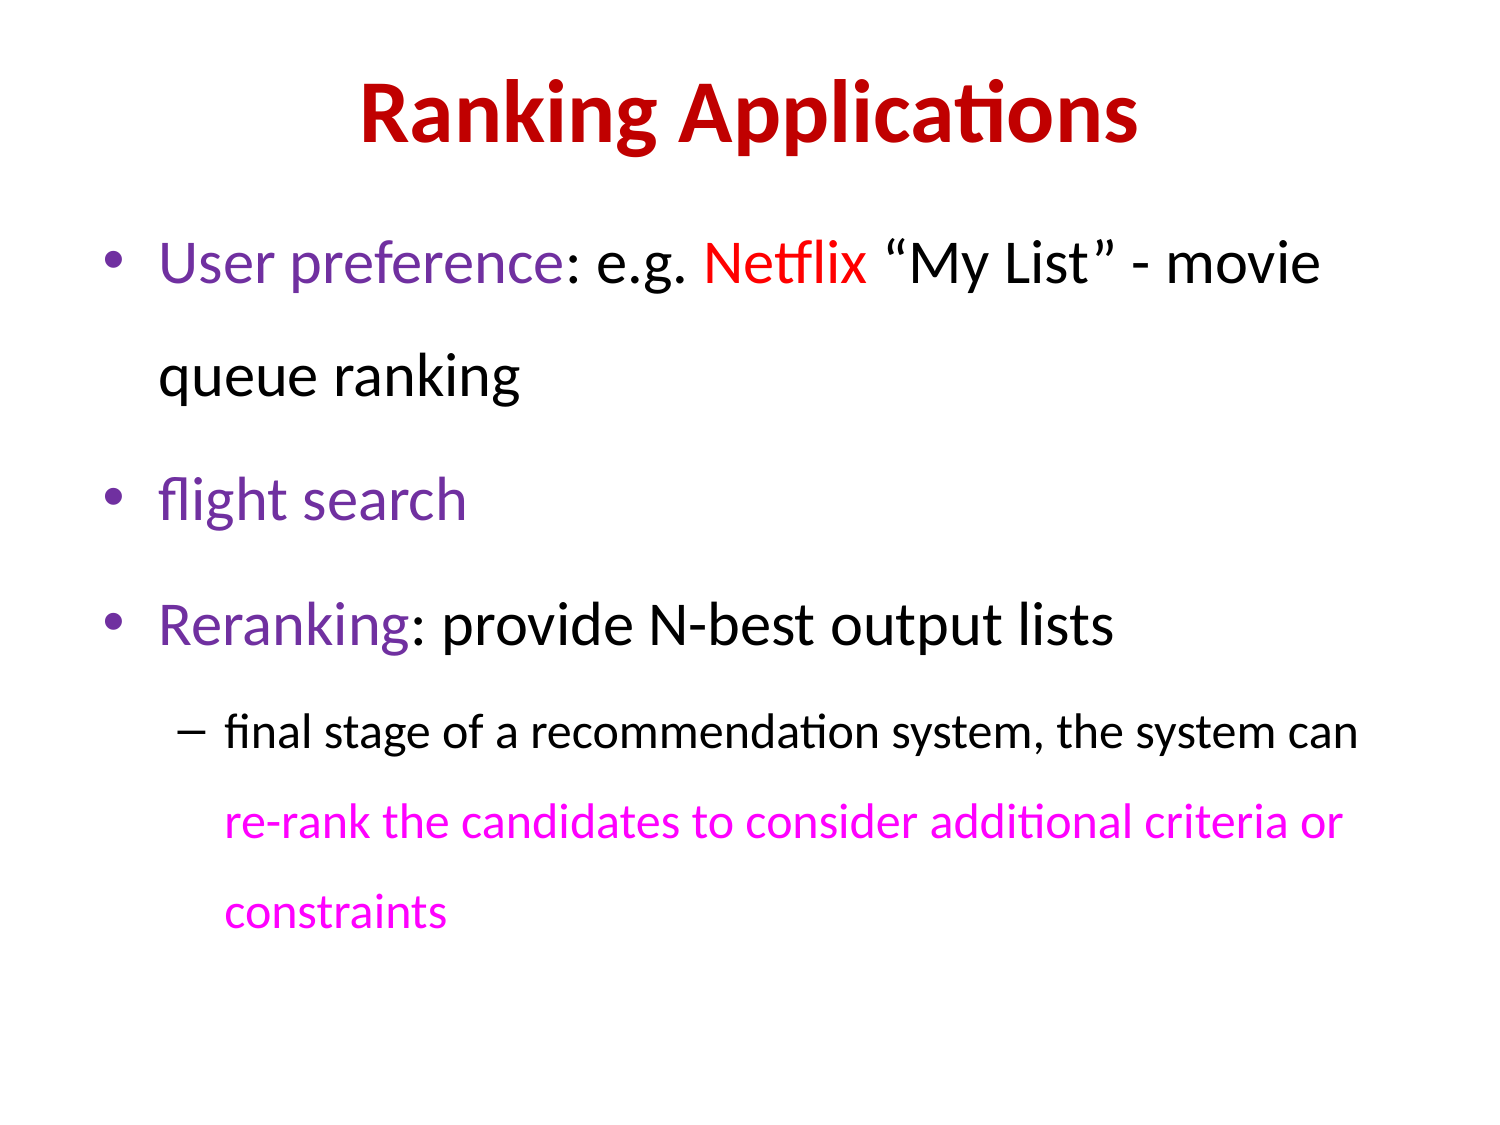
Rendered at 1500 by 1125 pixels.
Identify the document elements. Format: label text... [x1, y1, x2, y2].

title Ranking Applications [75, 45, 1425, 169]
list User preference: e.g. Netflix “My List” - movie queue ranking flight search Reranking: provide N-best output lists final stage of a recommendation system, the system can re-rank the candidates to consider additional criteria or constraints [87, 176, 1425, 967]
